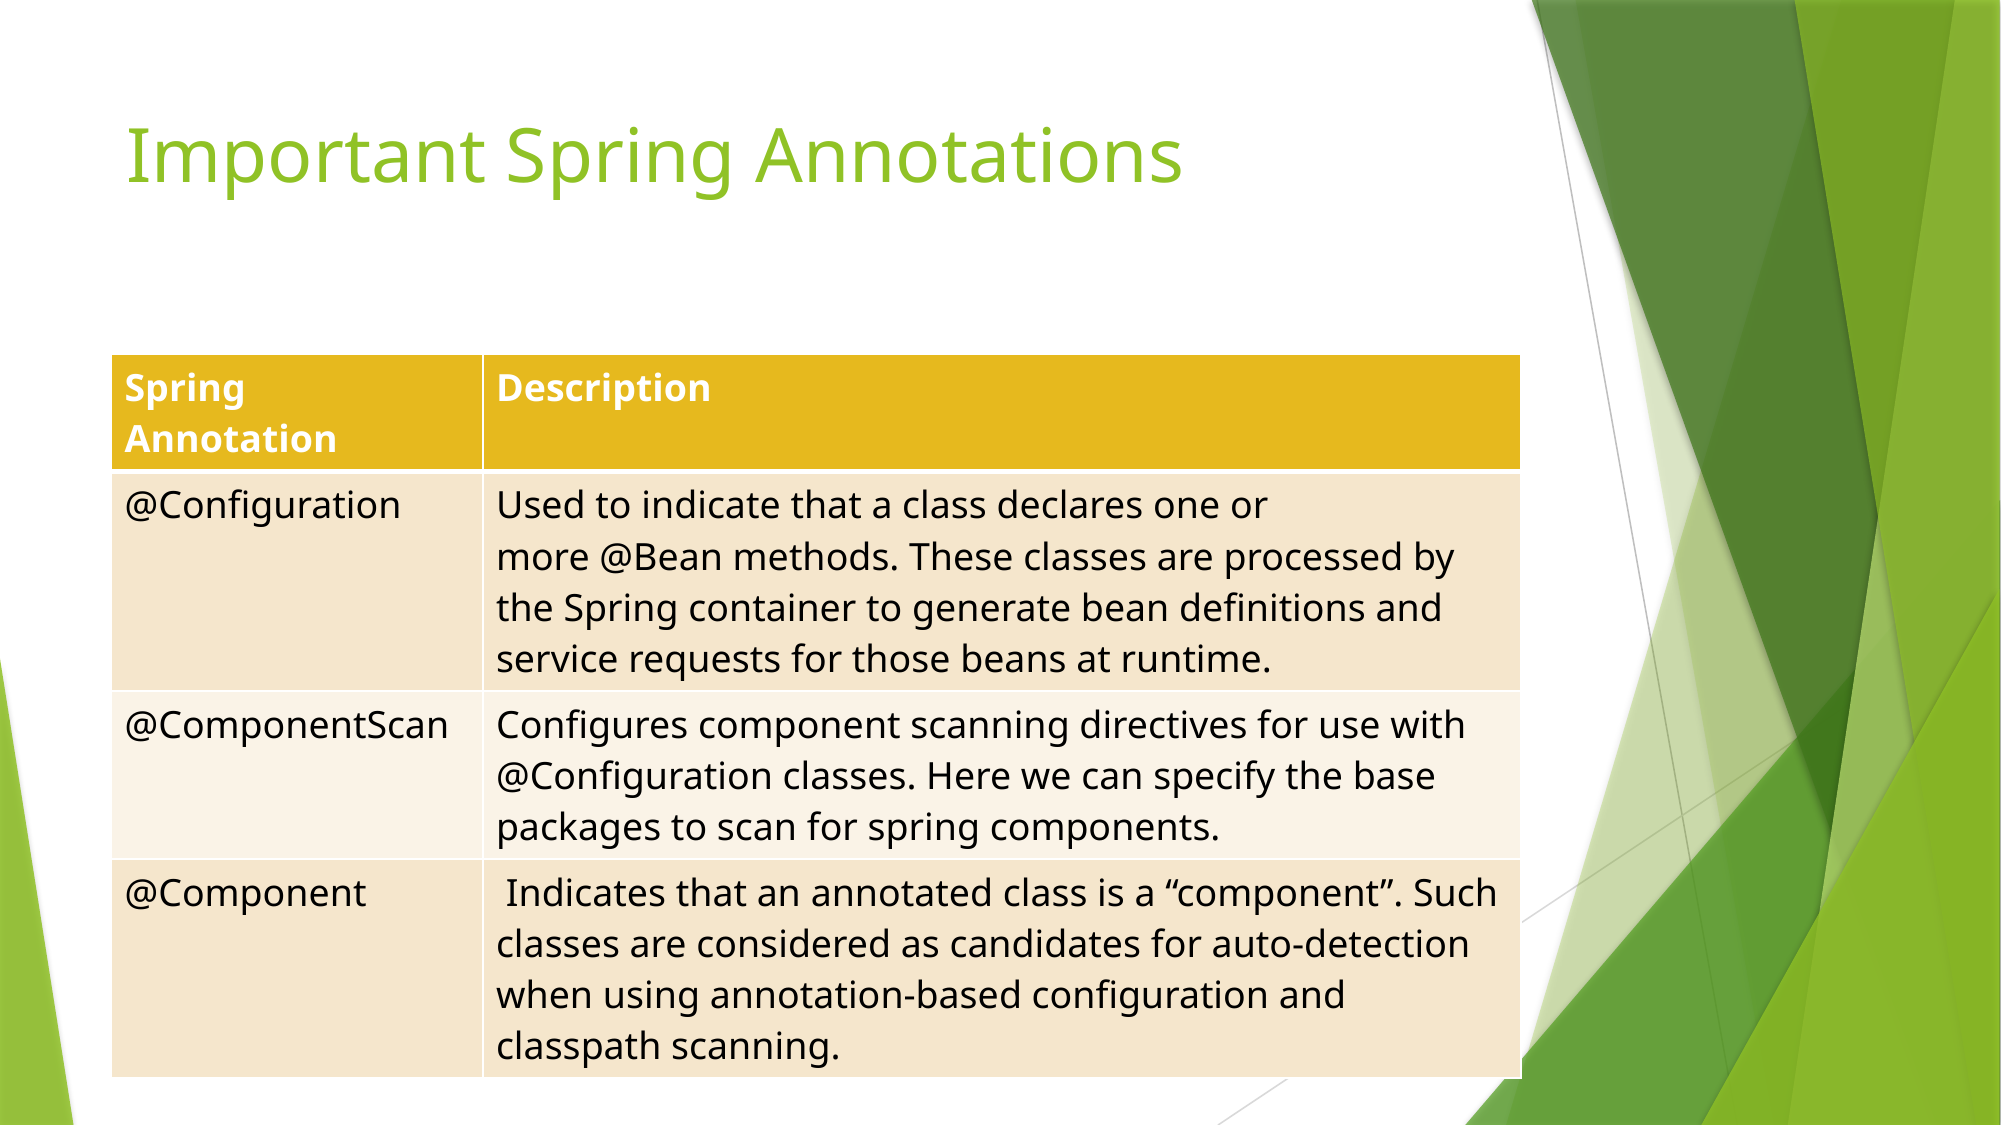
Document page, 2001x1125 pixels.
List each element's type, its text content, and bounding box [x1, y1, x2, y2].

title Important Spring Annotations [111, 99, 1522, 317]
table_header Spring Annotation [112, 355, 482, 469]
table_cell Configures component scanning directives for use with @Configuration classes. Here we can specify the base packages to scan for spring components. [484, 692, 1520, 858]
table_cell Indicates that an annotated class is a “component”. Such classes are considered as candidates for auto-detection when using annotation-based configuration and classpath scanning. [484, 860, 1520, 1077]
table_cell @Configuration [112, 474, 482, 690]
table_cell @ComponentScan [112, 692, 482, 858]
table_header Description [484, 355, 1520, 469]
table_cell Used to indicate that a class declares one or more @Bean methods. These classes are processed by the Spring container to generate bean definitions and service requests for those beans at runtime. [484, 474, 1520, 690]
table_cell @Component [112, 860, 482, 1077]
